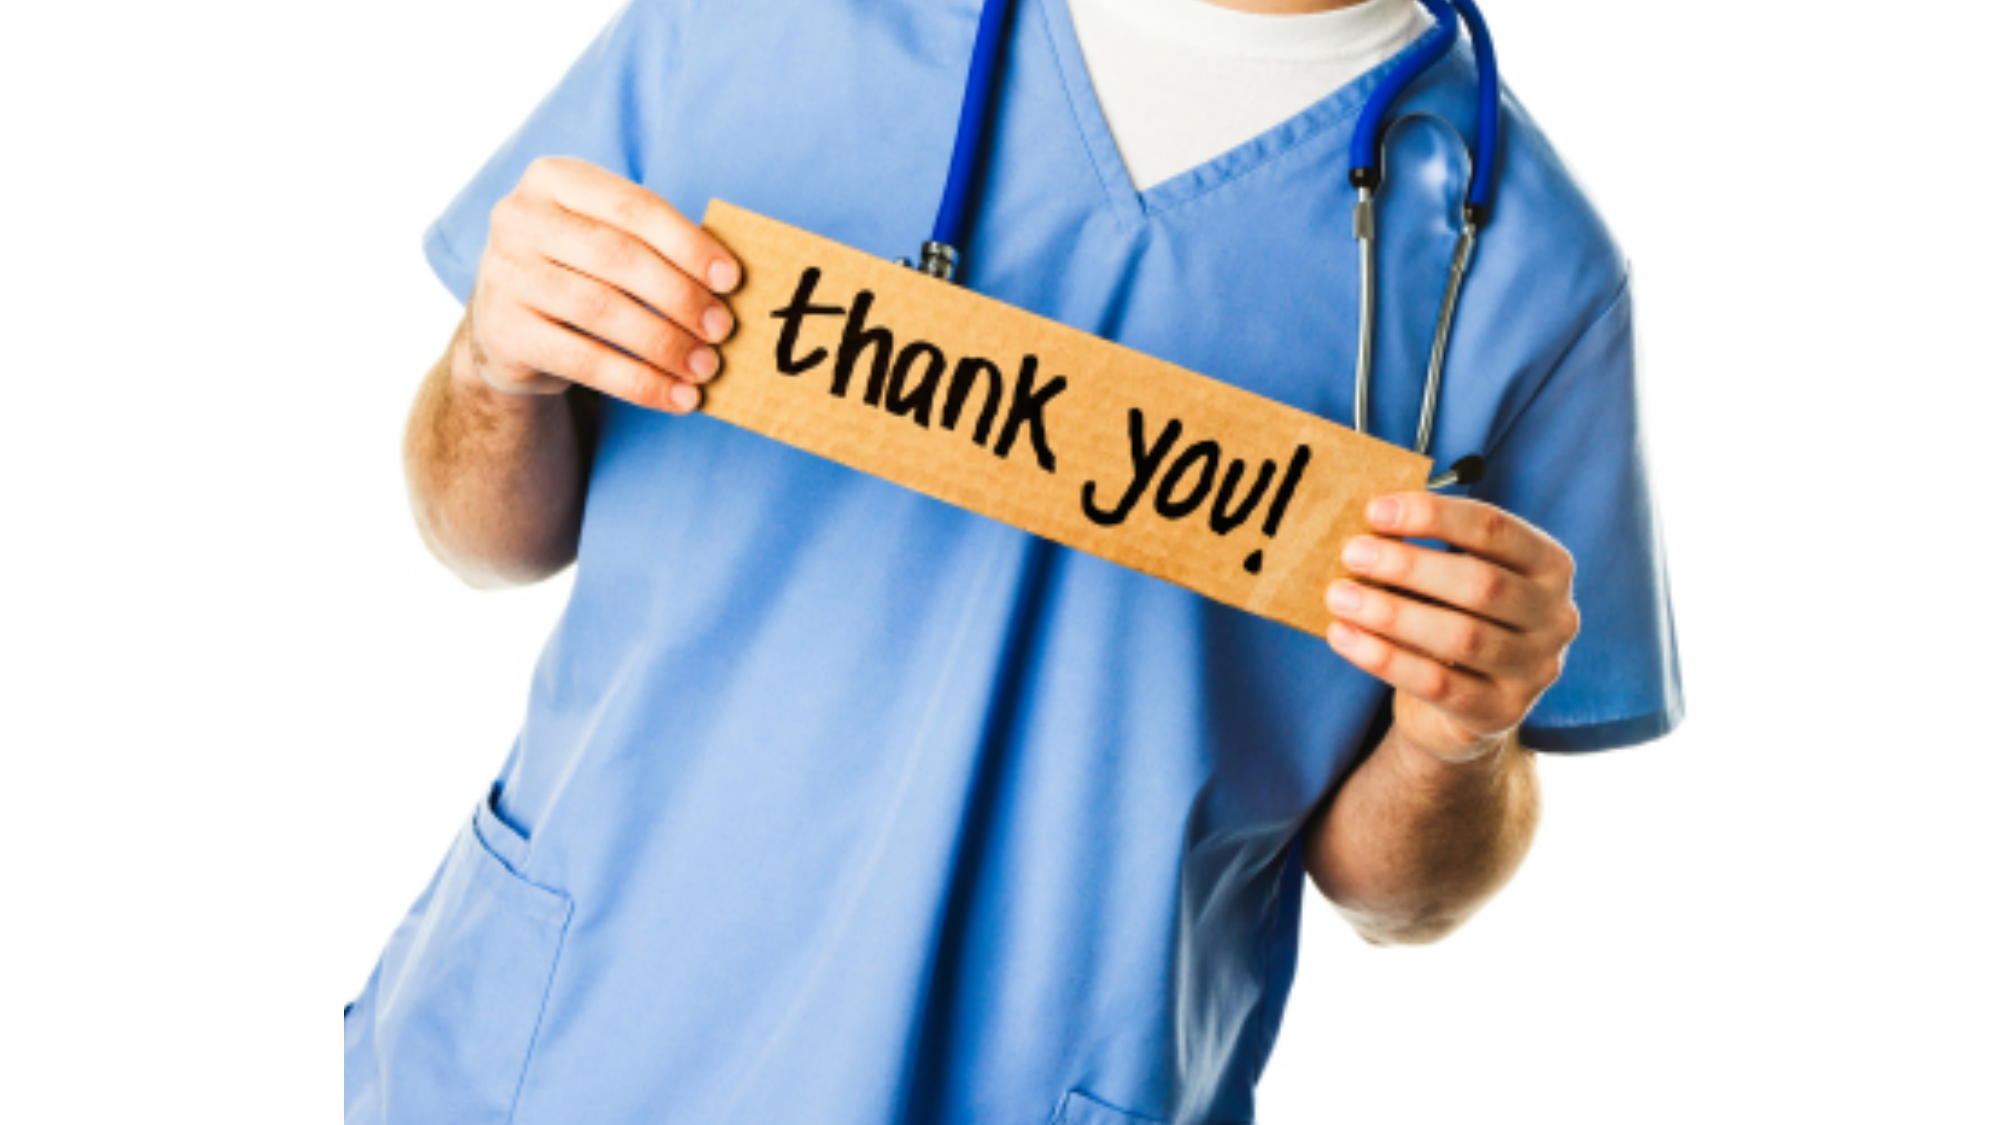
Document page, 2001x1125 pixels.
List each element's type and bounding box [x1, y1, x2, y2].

picture [344, 0, 1719, 1125]
